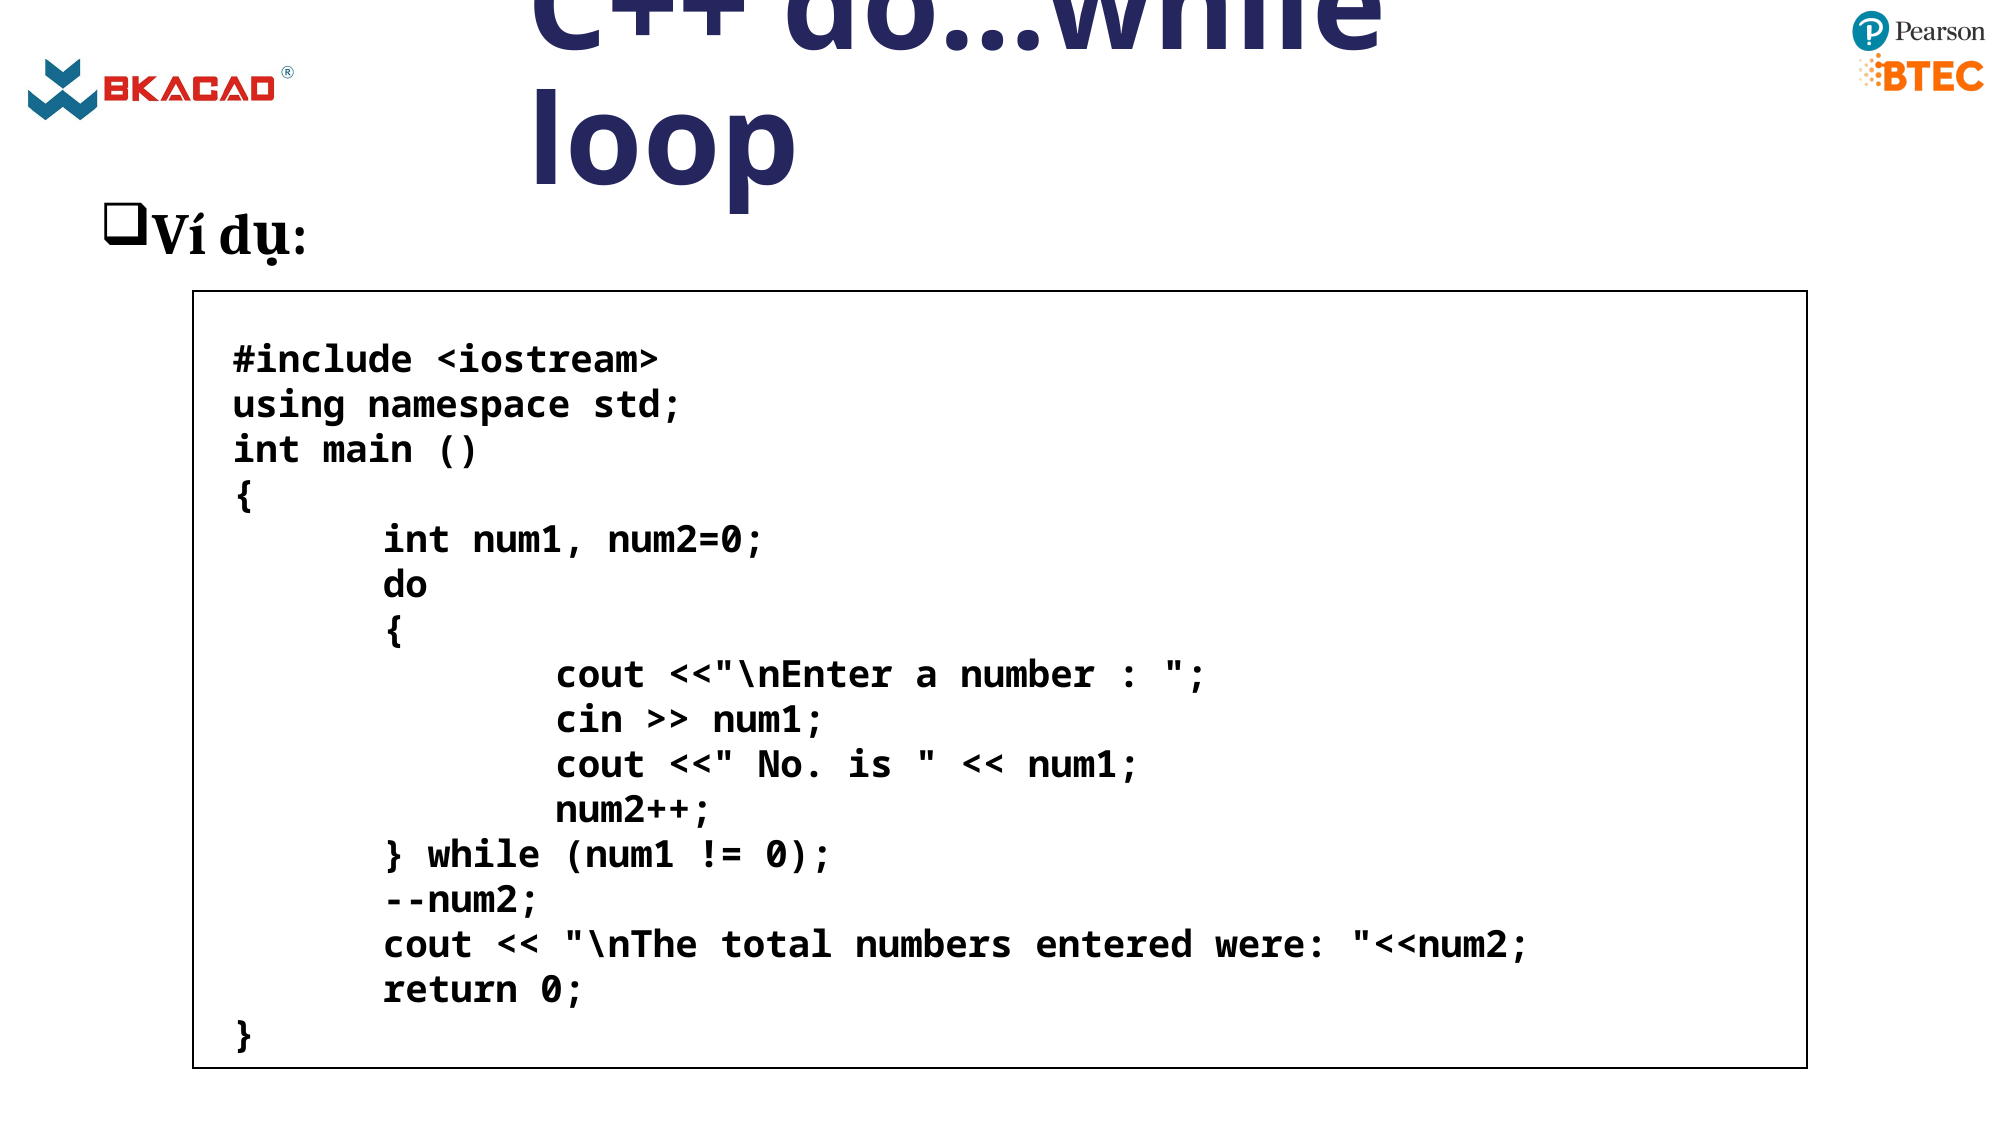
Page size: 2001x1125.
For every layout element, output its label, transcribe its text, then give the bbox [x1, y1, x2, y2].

picture [1836, 0, 2000, 104]
title C++ do…while loop [512, 20, 1637, 132]
picture [0, 0, 320, 179]
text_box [192, 290, 1808, 1071]
list Ví dụ: [0, 179, 630, 291]
